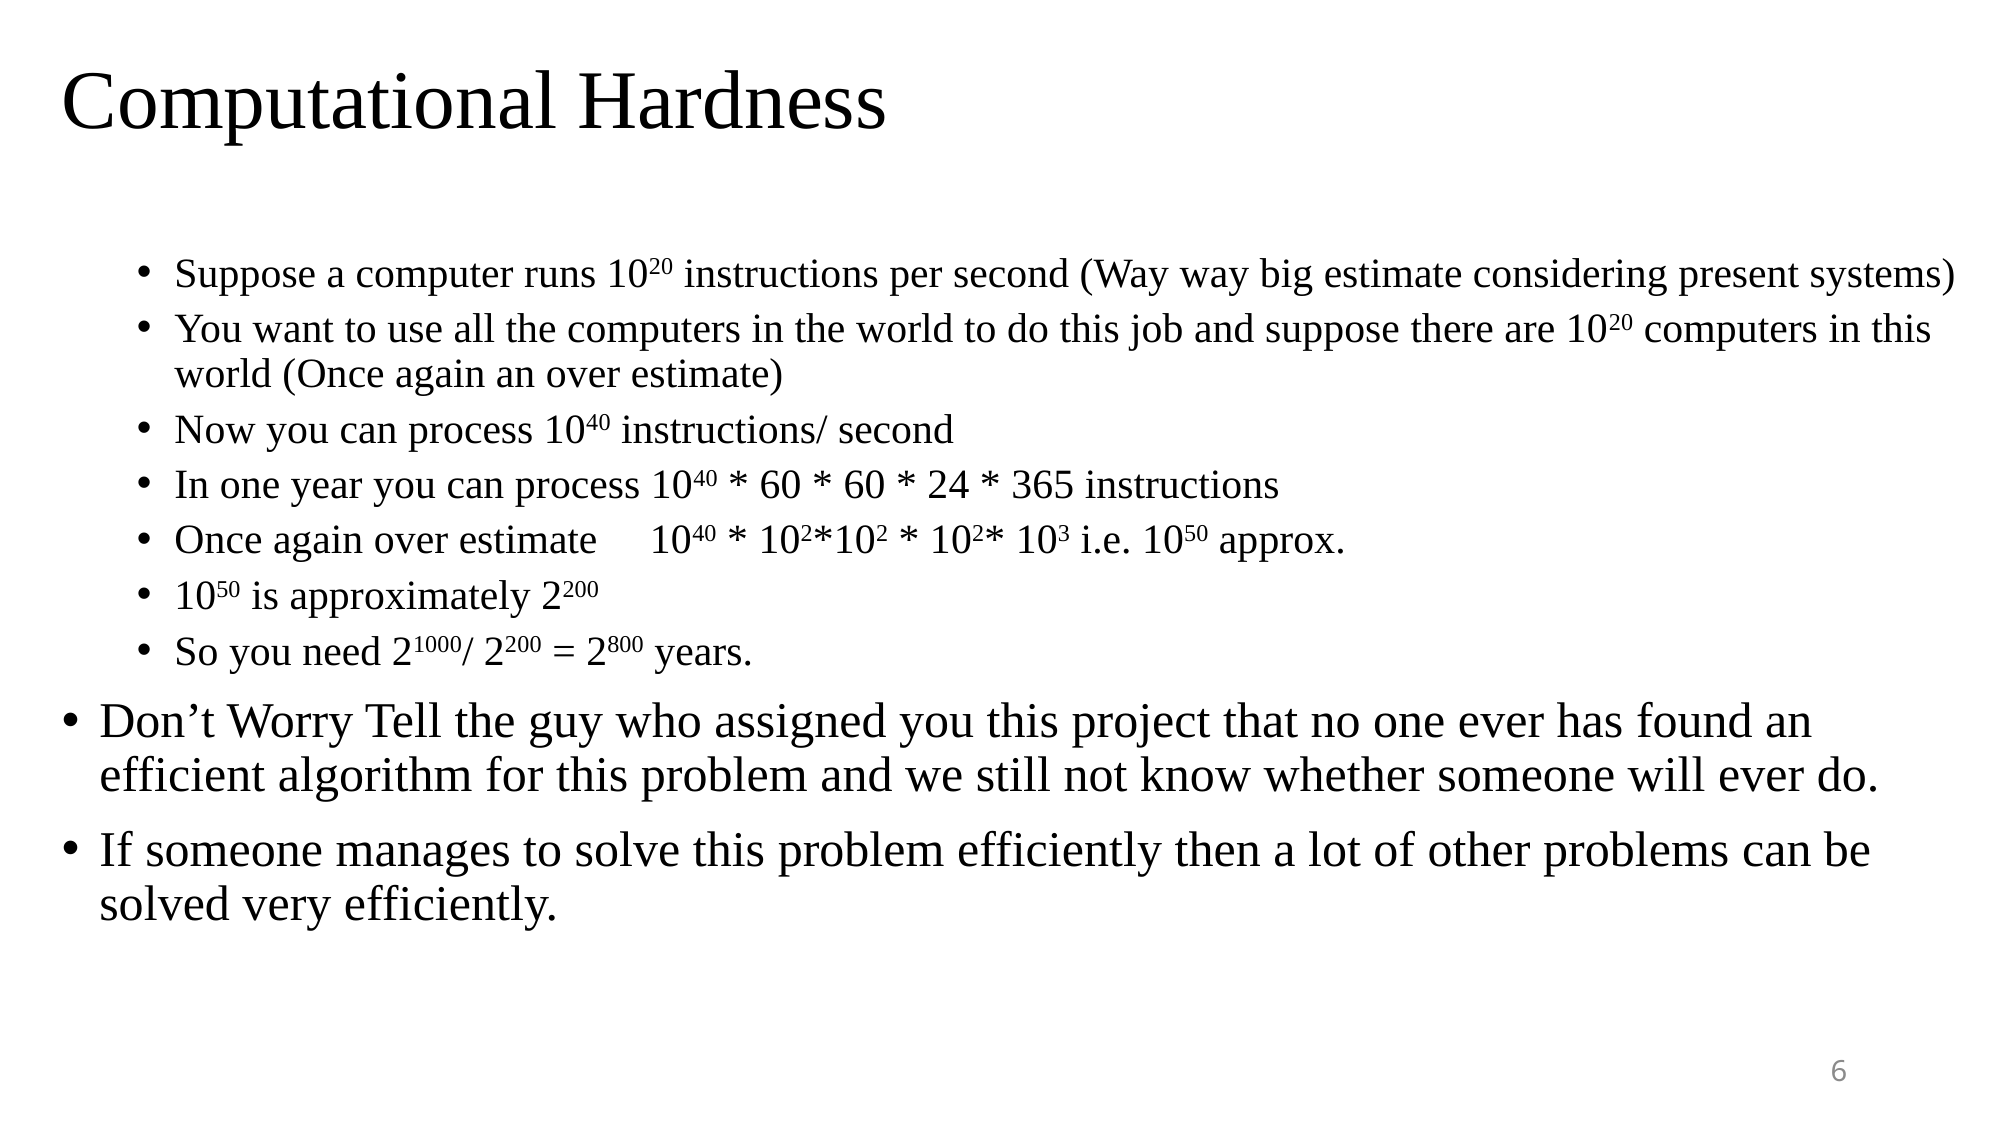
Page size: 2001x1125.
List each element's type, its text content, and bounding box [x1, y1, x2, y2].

slide_number 6 [1412, 1057, 1863, 1103]
title Computational Hardness [46, 42, 1321, 161]
list Suppose a computer runs 1020 instructions per second (Way way big estimate considering present systems) You want to use all the computers in the world to do this job and suppose there are 1020 computers in this world (Once again an over estimate) Now you can process 1040 instructions/ second In one year you can process 1040 * 60 * 60 * 24 * 365 instructions Once again over estimate 1040 * 102*102 * 102* 103 i.e. 1050 approx. 1050 is approximately 2200 So you need 21000/ 2200 = 2800 years. Don’t Worry Tell the guy who assigned you this project that no one ever has found an efficient algorithm for this problem and we still not know whether someone will ever do. If someone manages to solve this problem efficiently then a lot of other problems can be solved very efficiently. [46, 243, 1982, 1057]
